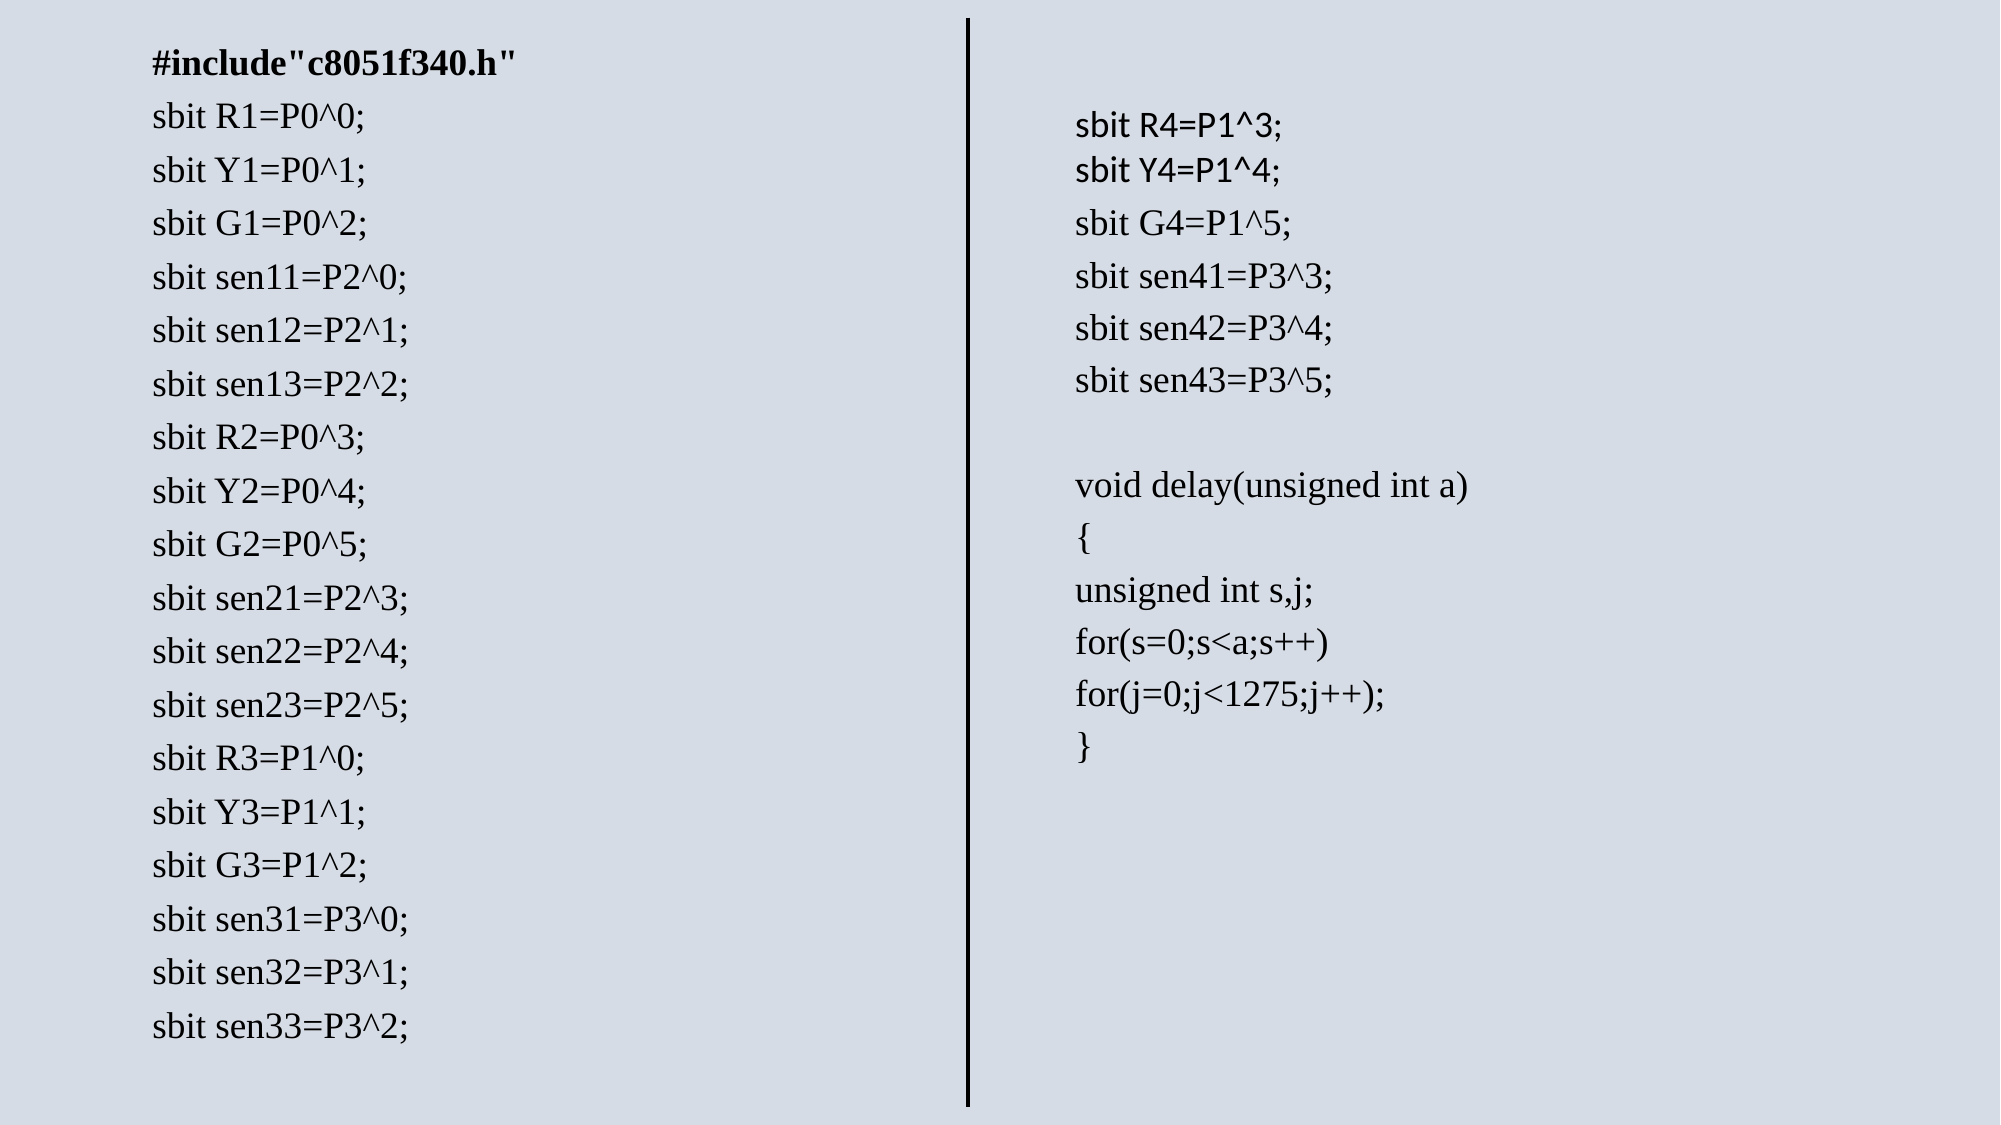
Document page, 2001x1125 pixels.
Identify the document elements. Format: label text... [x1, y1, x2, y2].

list #include"c8051f340.h" sbit R1=P0^0; sbit Y1=P0^1; sbit G1=P0^2; sbit sen11=P2^0; sbit sen12=P2^1; sbit sen13=P2^2; sbit R2=P0^3; sbit Y2=P0^4; sbit G2=P0^5; sbit sen21=P2^3; sbit sen22=P2^4; sbit sen23=P2^5; sbit R3=P1^0; sbit Y3=P1^1; sbit G3=P1^2; sbit sen31=P3^0; sbit sen32=P3^1; sbit sen33=P3^2; [137, 35, 817, 1066]
text_box sbit R4=P1^3; sbit Y4=P1^4; sbit G4=P1^5; sbit sen41=P3^3; sbit sen42=P3^4; sbit sen43=P3^5; void delay(unsigned int a) { unsigned int s,j; for(s=0;s<a;s++) for(j=0;j<1275;j++); } [1060, 92, 1881, 878]
